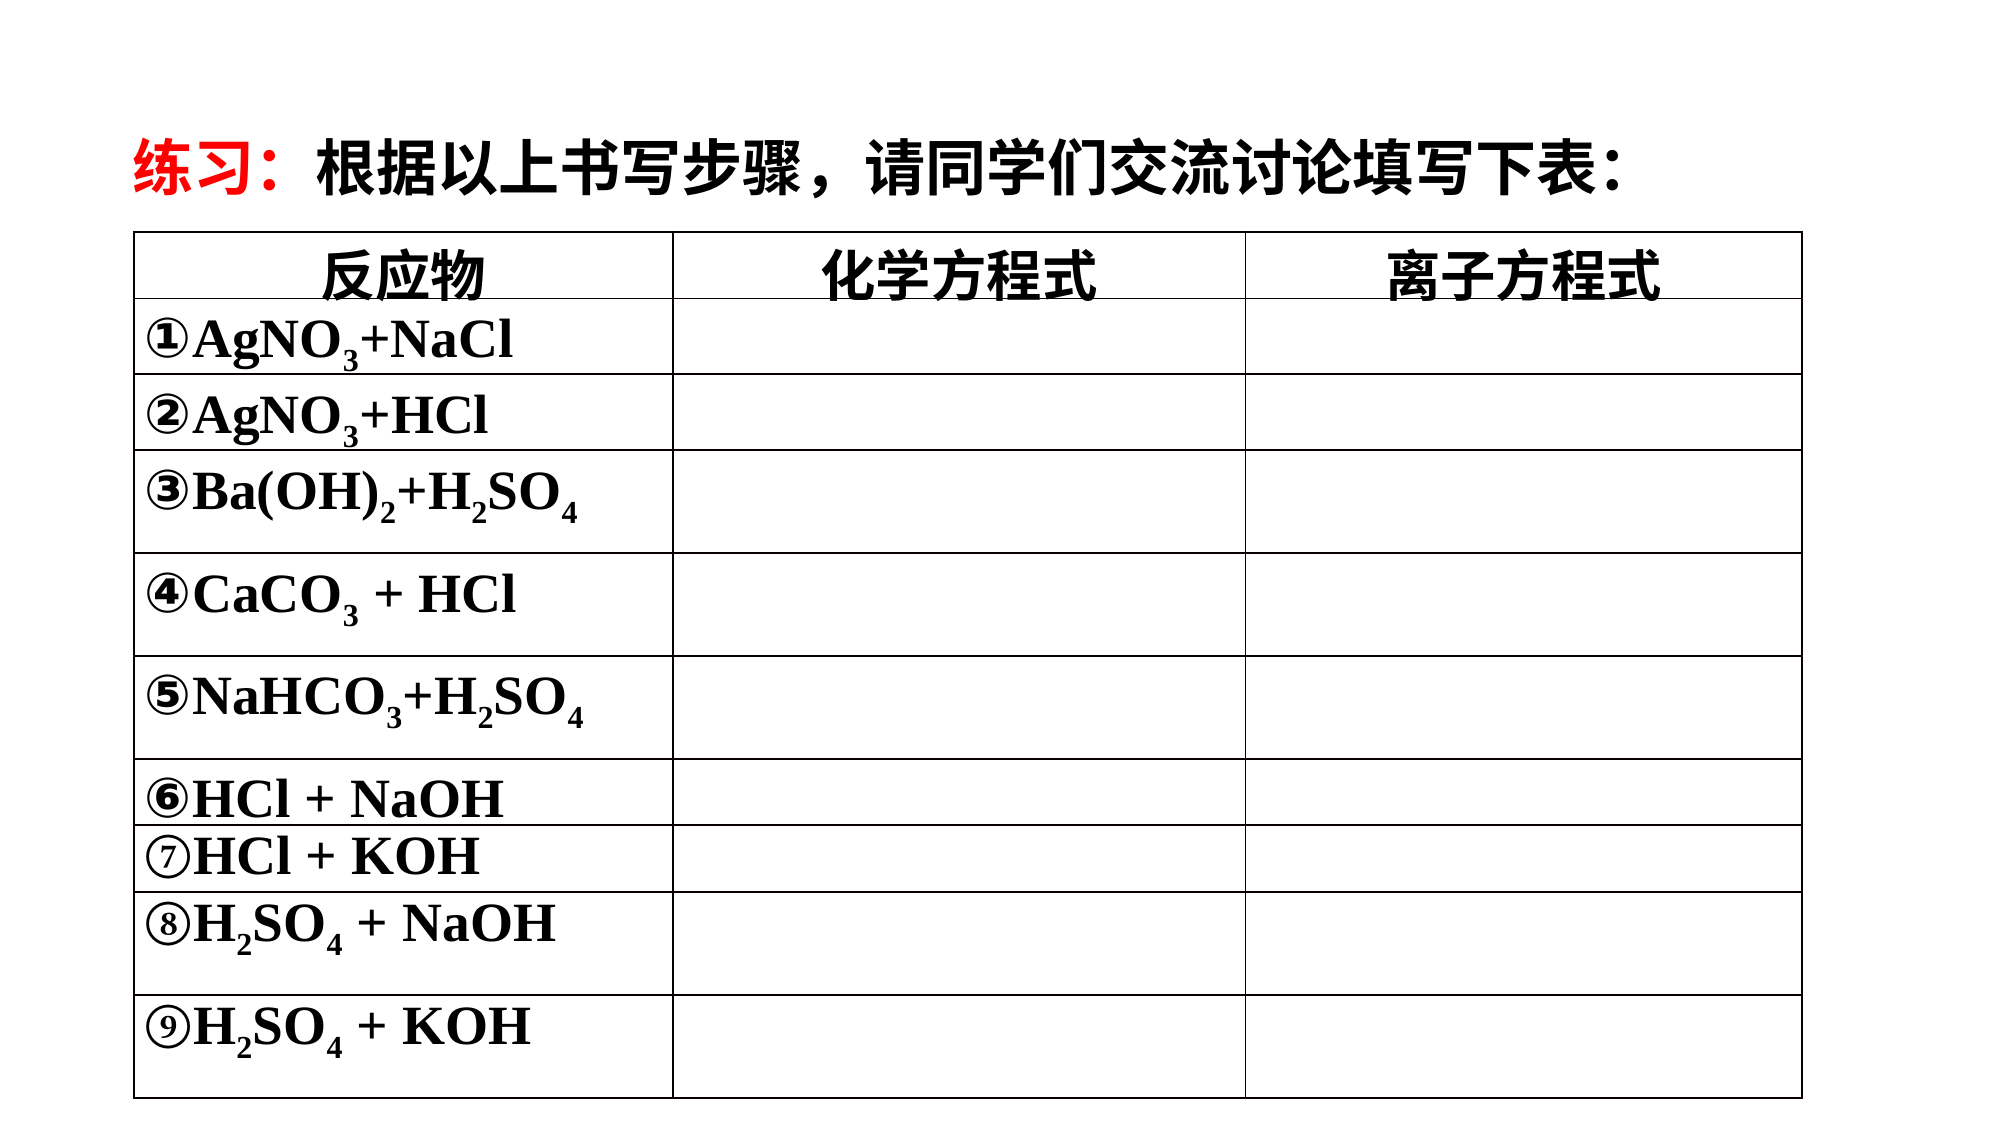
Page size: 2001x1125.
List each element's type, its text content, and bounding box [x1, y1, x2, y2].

table_cell [1246, 554, 1801, 655]
table_cell [674, 451, 1245, 552]
table_header 反应物 [135, 233, 672, 298]
table_cell [1246, 893, 1801, 994]
table_cell ⑧H2SO4 + NaOH [135, 893, 672, 994]
table_cell ⑤NaHCO3+H2SO4 [135, 657, 672, 758]
text_box 练习：根据以上书写步骤，请同学们交流讨论填写下表： [117, 121, 1693, 210]
table_header 离子方程式 [1246, 233, 1801, 298]
table_cell [1246, 451, 1801, 552]
table_cell ①AgNO3+NaCl [135, 299, 672, 373]
table_cell ③Ba(OH)2+H2SO4 [135, 451, 672, 552]
table_cell [1246, 760, 1801, 824]
table_cell [674, 826, 1245, 891]
table_cell [1246, 996, 1801, 1097]
table_header 化学方程式 [674, 233, 1245, 298]
table_cell ②AgNO3+HCl [135, 375, 672, 449]
table_cell [674, 375, 1245, 449]
table_cell [674, 657, 1245, 758]
table_cell [674, 996, 1245, 1097]
table_cell [1246, 657, 1801, 758]
table_cell [674, 893, 1245, 994]
table_cell [1246, 299, 1801, 373]
table_cell ⑦HCl + KOH [135, 826, 672, 891]
table_cell [674, 299, 1245, 373]
table_cell [674, 554, 1245, 655]
table_cell ④CaCO3 + HCl [135, 554, 672, 655]
table_cell [674, 760, 1245, 824]
table_cell [1246, 826, 1801, 891]
table_cell [1246, 375, 1801, 449]
table_cell ⑥HCl + NaOH [135, 760, 672, 824]
table_cell ⑨H2SO4 + KOH [135, 996, 672, 1097]
